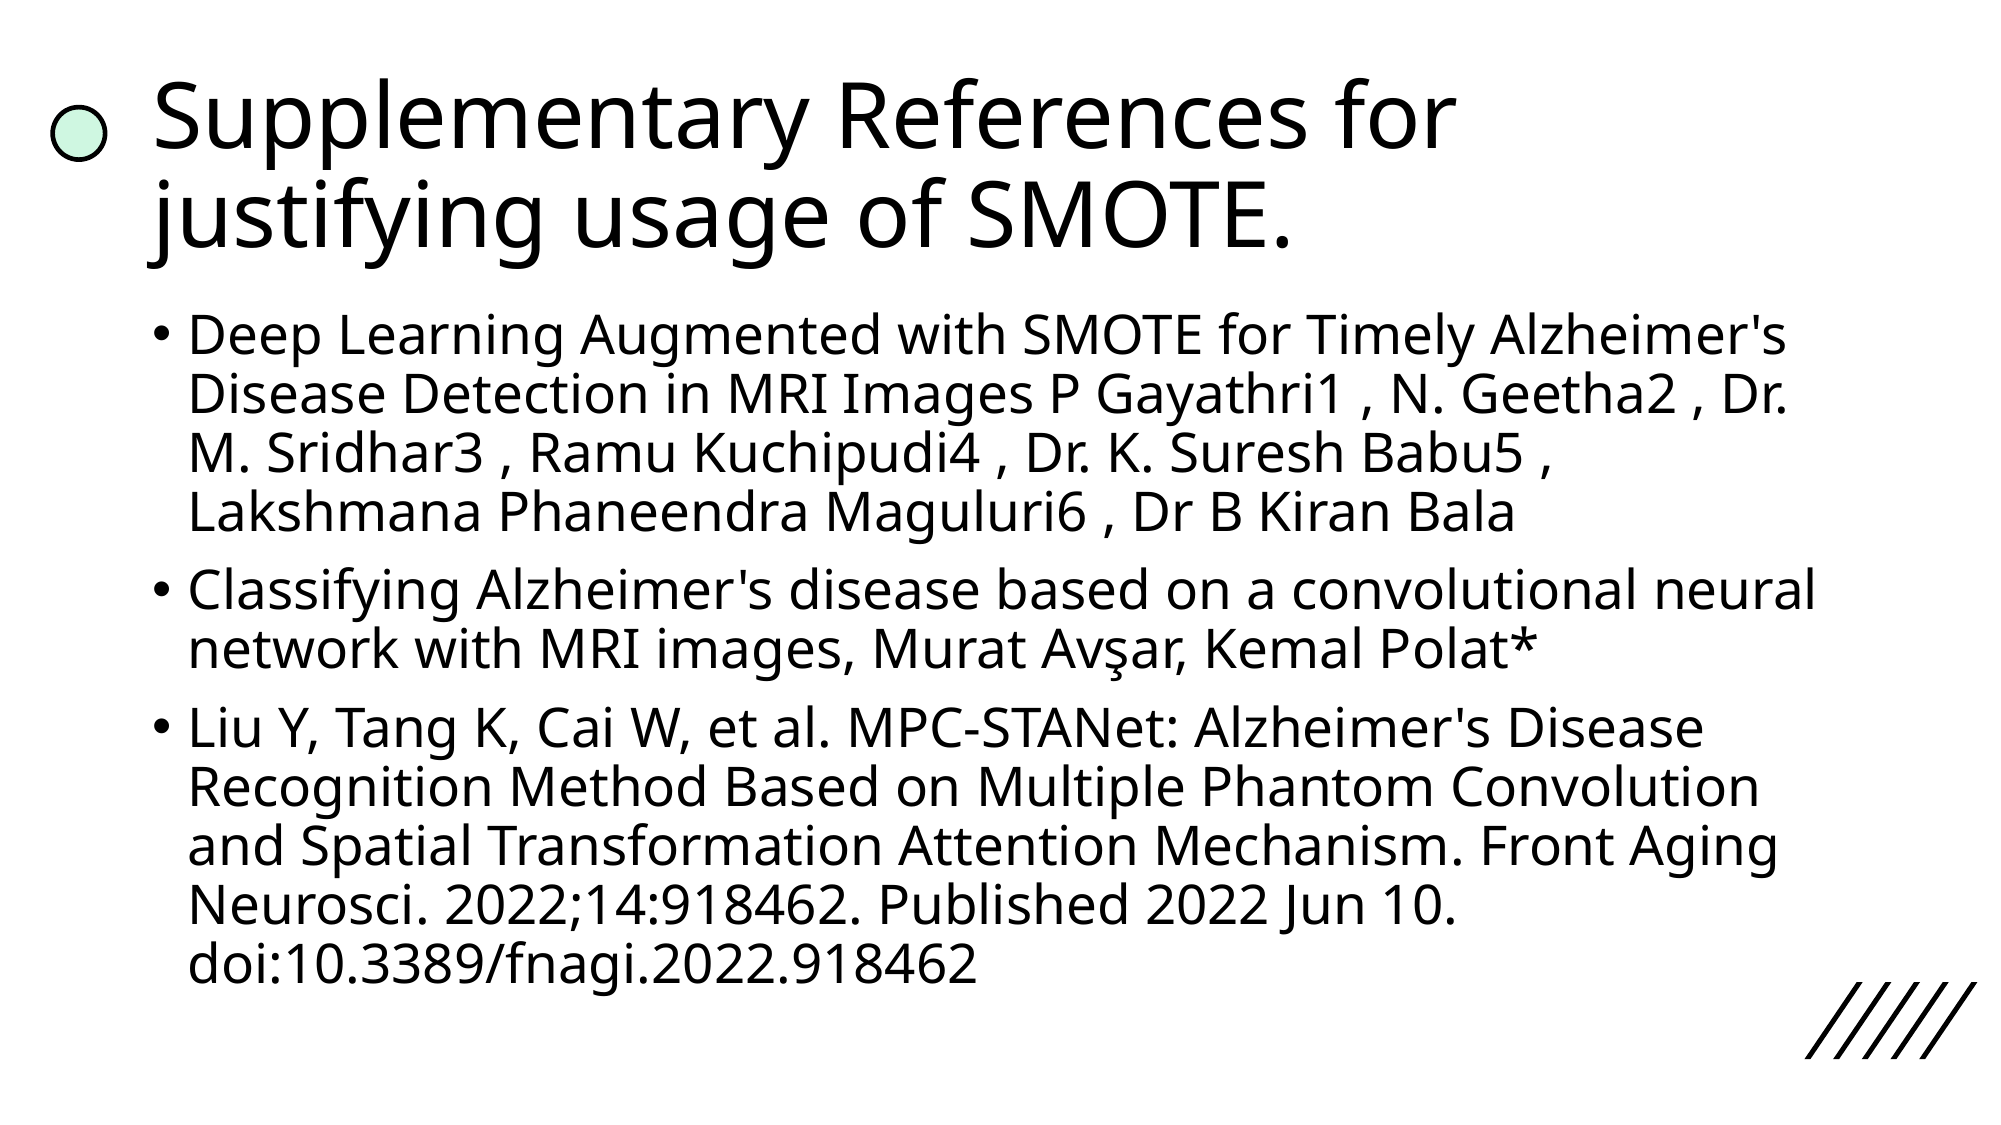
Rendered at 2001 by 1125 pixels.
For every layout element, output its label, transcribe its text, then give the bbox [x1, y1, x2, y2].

title Supplementary References for justifying usage of SMOTE. [137, 59, 1863, 278]
list Deep Learning Augmented with SMOTE for Timely Alzheimer's Disease Detection in MRI Images P Gayathri1 , N. Geetha2 , Dr. M. Sridhar3 , Ramu Kuchipudi4 , Dr. K. Suresh Babu5 , Lakshmana Phaneendra Maguluri6 , Dr B Kiran Bala Classifying Alzheimer's disease based on a convolutional neural network with MRI images, Murat Avşar, Kemal Polat* Liu Y, Tang K, Cai W, et al. MPC-STANet: Alzheimer's Disease Recognition Method Based on Multiple Phantom Convolution and Spatial Transformation Attention Mechanism. Front Aging Neurosci. 2022;14:918462. Published 2022 Jun 10. doi:10.3389/fnagi.2022.918462 [137, 299, 1863, 1014]
